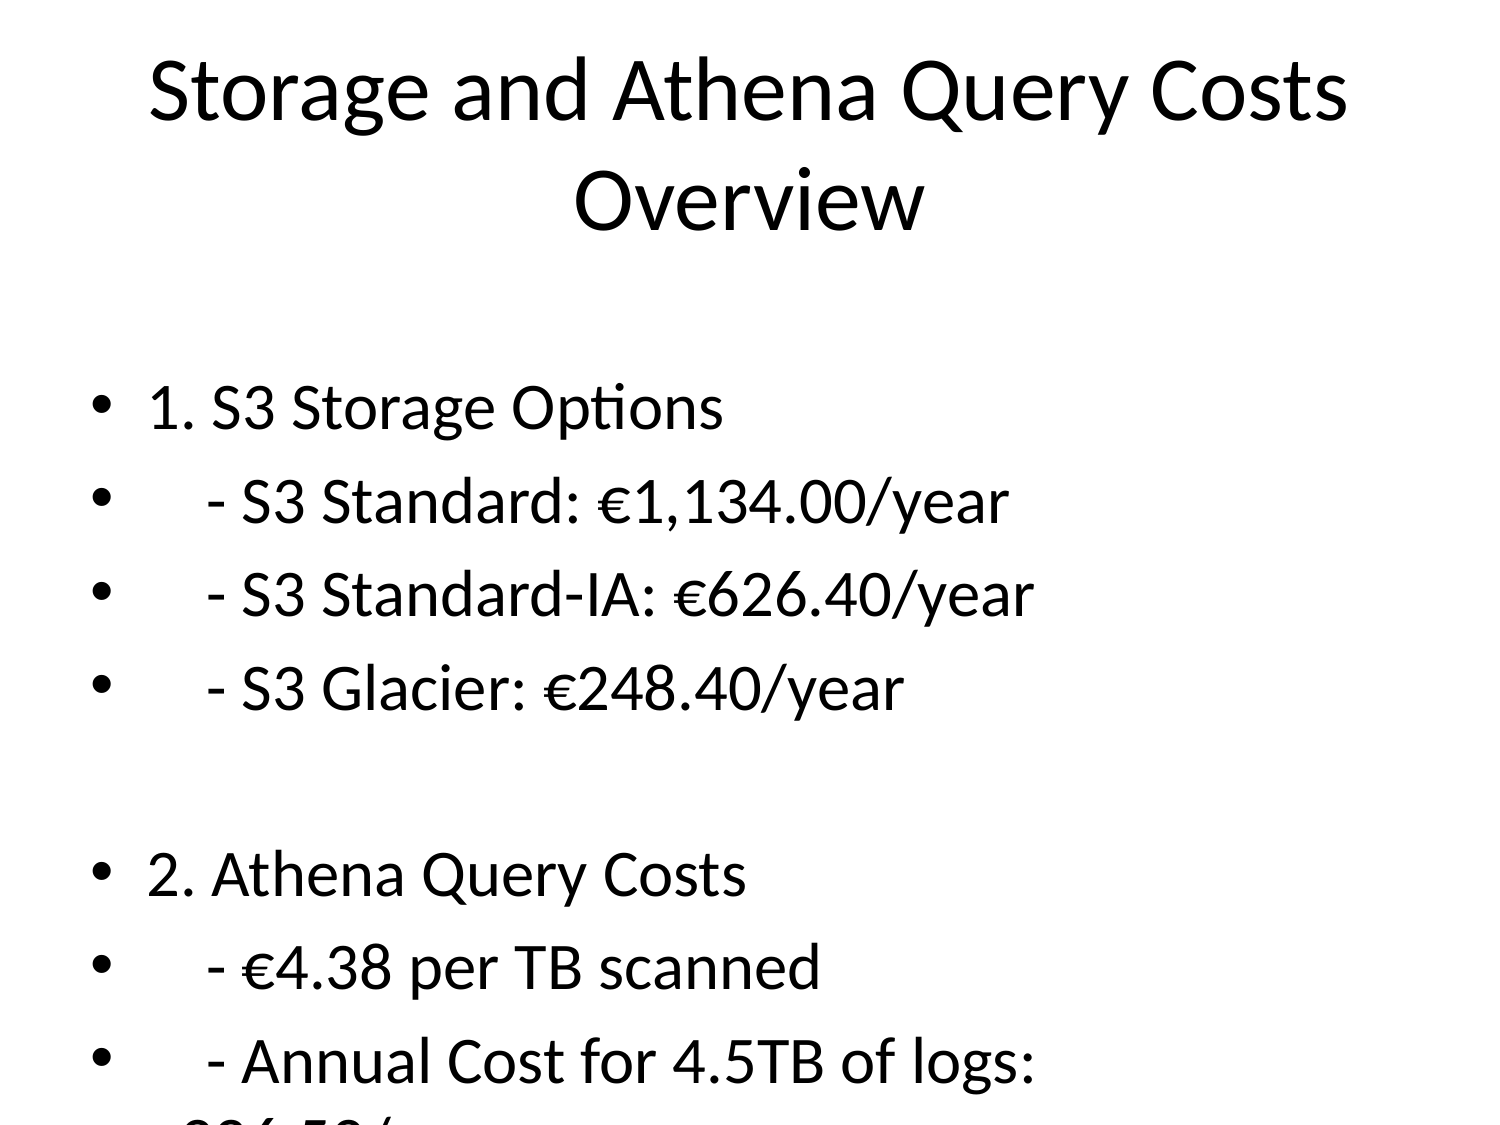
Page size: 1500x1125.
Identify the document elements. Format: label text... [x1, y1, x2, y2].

list 1. S3 Storage Options - S3 Standard: €1,134.00/year - S3 Standard-IA: €626.40/year - S3 Glacier: €248.40/year 2. Athena Query Costs - €4.38 per TB scanned - Annual Cost for 4.5TB of logs: €236.52/year [75, 262, 1425, 1005]
title Storage and Athena Query Costs Overview [75, 45, 1425, 233]
